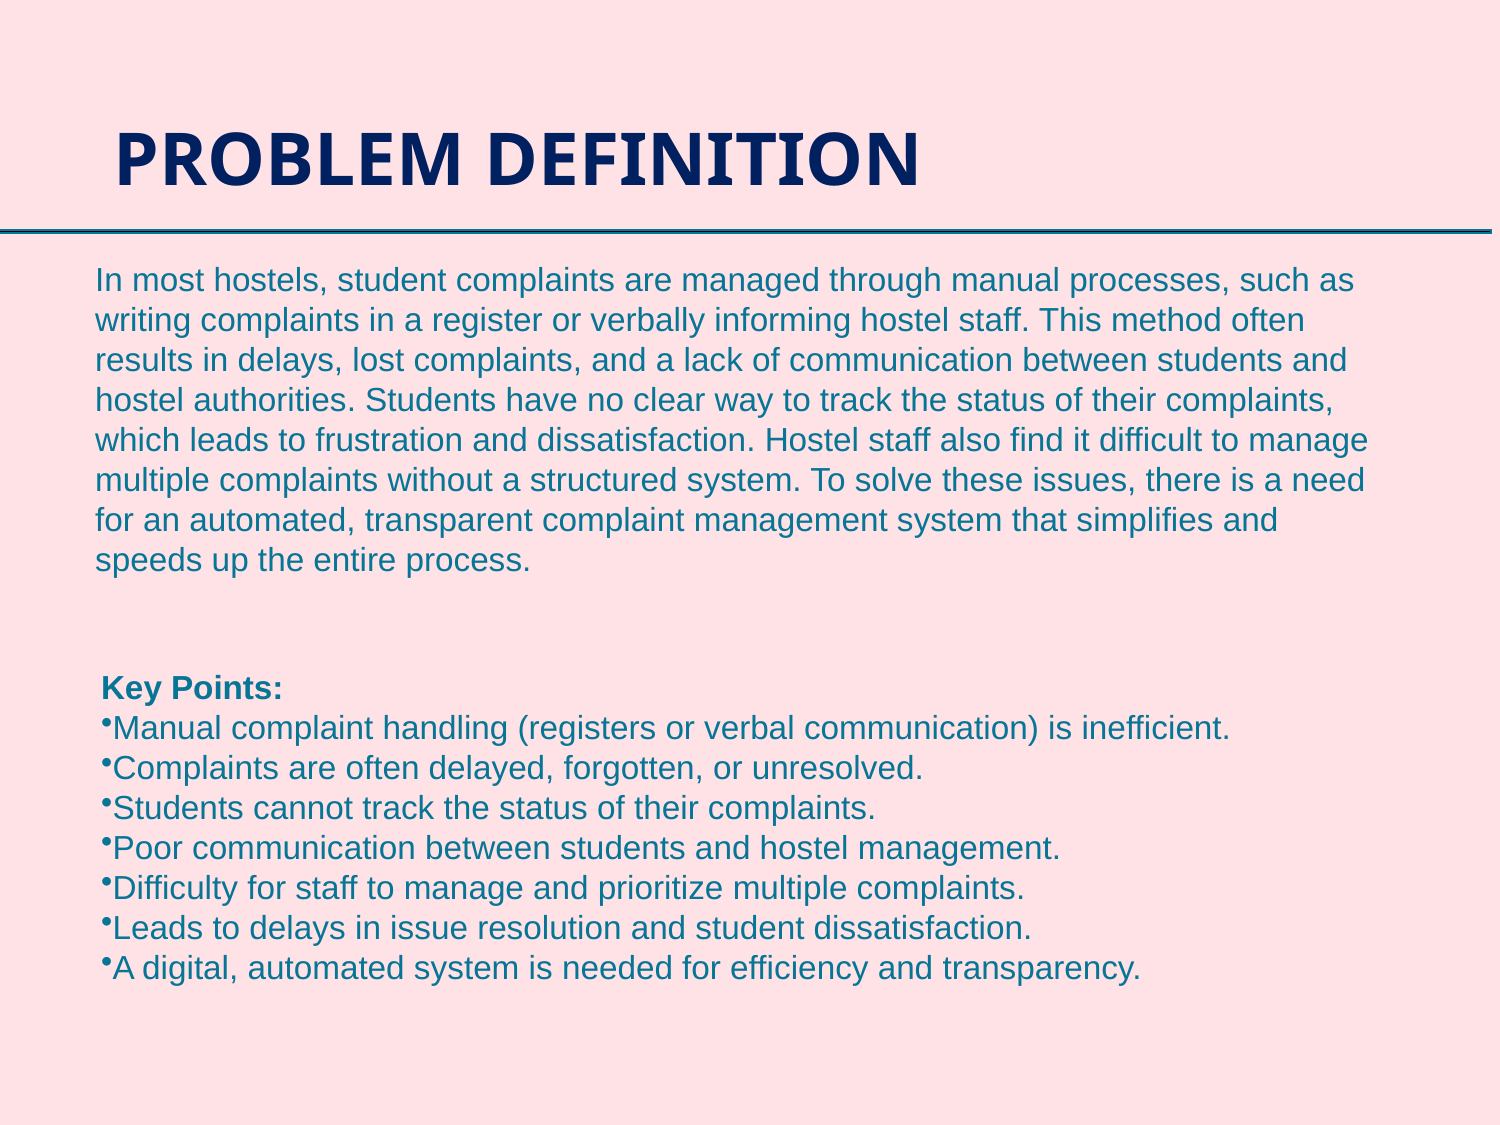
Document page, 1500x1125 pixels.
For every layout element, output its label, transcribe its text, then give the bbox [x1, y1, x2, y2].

text_box In most hostels, student complaints are managed through manual processes, such as writing complaints in a register or verbally informing hostel staff. This method often results in delays, lost complaints, and a lack of communication between students and hostel authorities. Students have no clear way to track the status of their complaints, which leads to frustration and dissatisfaction. Hostel staff also find it difficult to manage multiple complaints without a structured system. To solve these issues, there is a need for an automated, transparent complaint management system that simplifies and speeds up the entire process. [80, 250, 1402, 586]
text_box Key Points: Manual complaint handling (registers or verbal communication) is inefficient. Complaints are often delayed, forgotten, or unresolved. Students cannot track the status of their complaints. Poor communication between students and hostel management. Difficulty for staff to manage and prioritize multiple complaints. Leads to delays in issue resolution and student dissatisfaction. A digital, automated system is needed for efficiency and transparency. [86, 619, 1258, 1034]
title PROBLEM DEFINITION [98, 97, 1402, 223]
